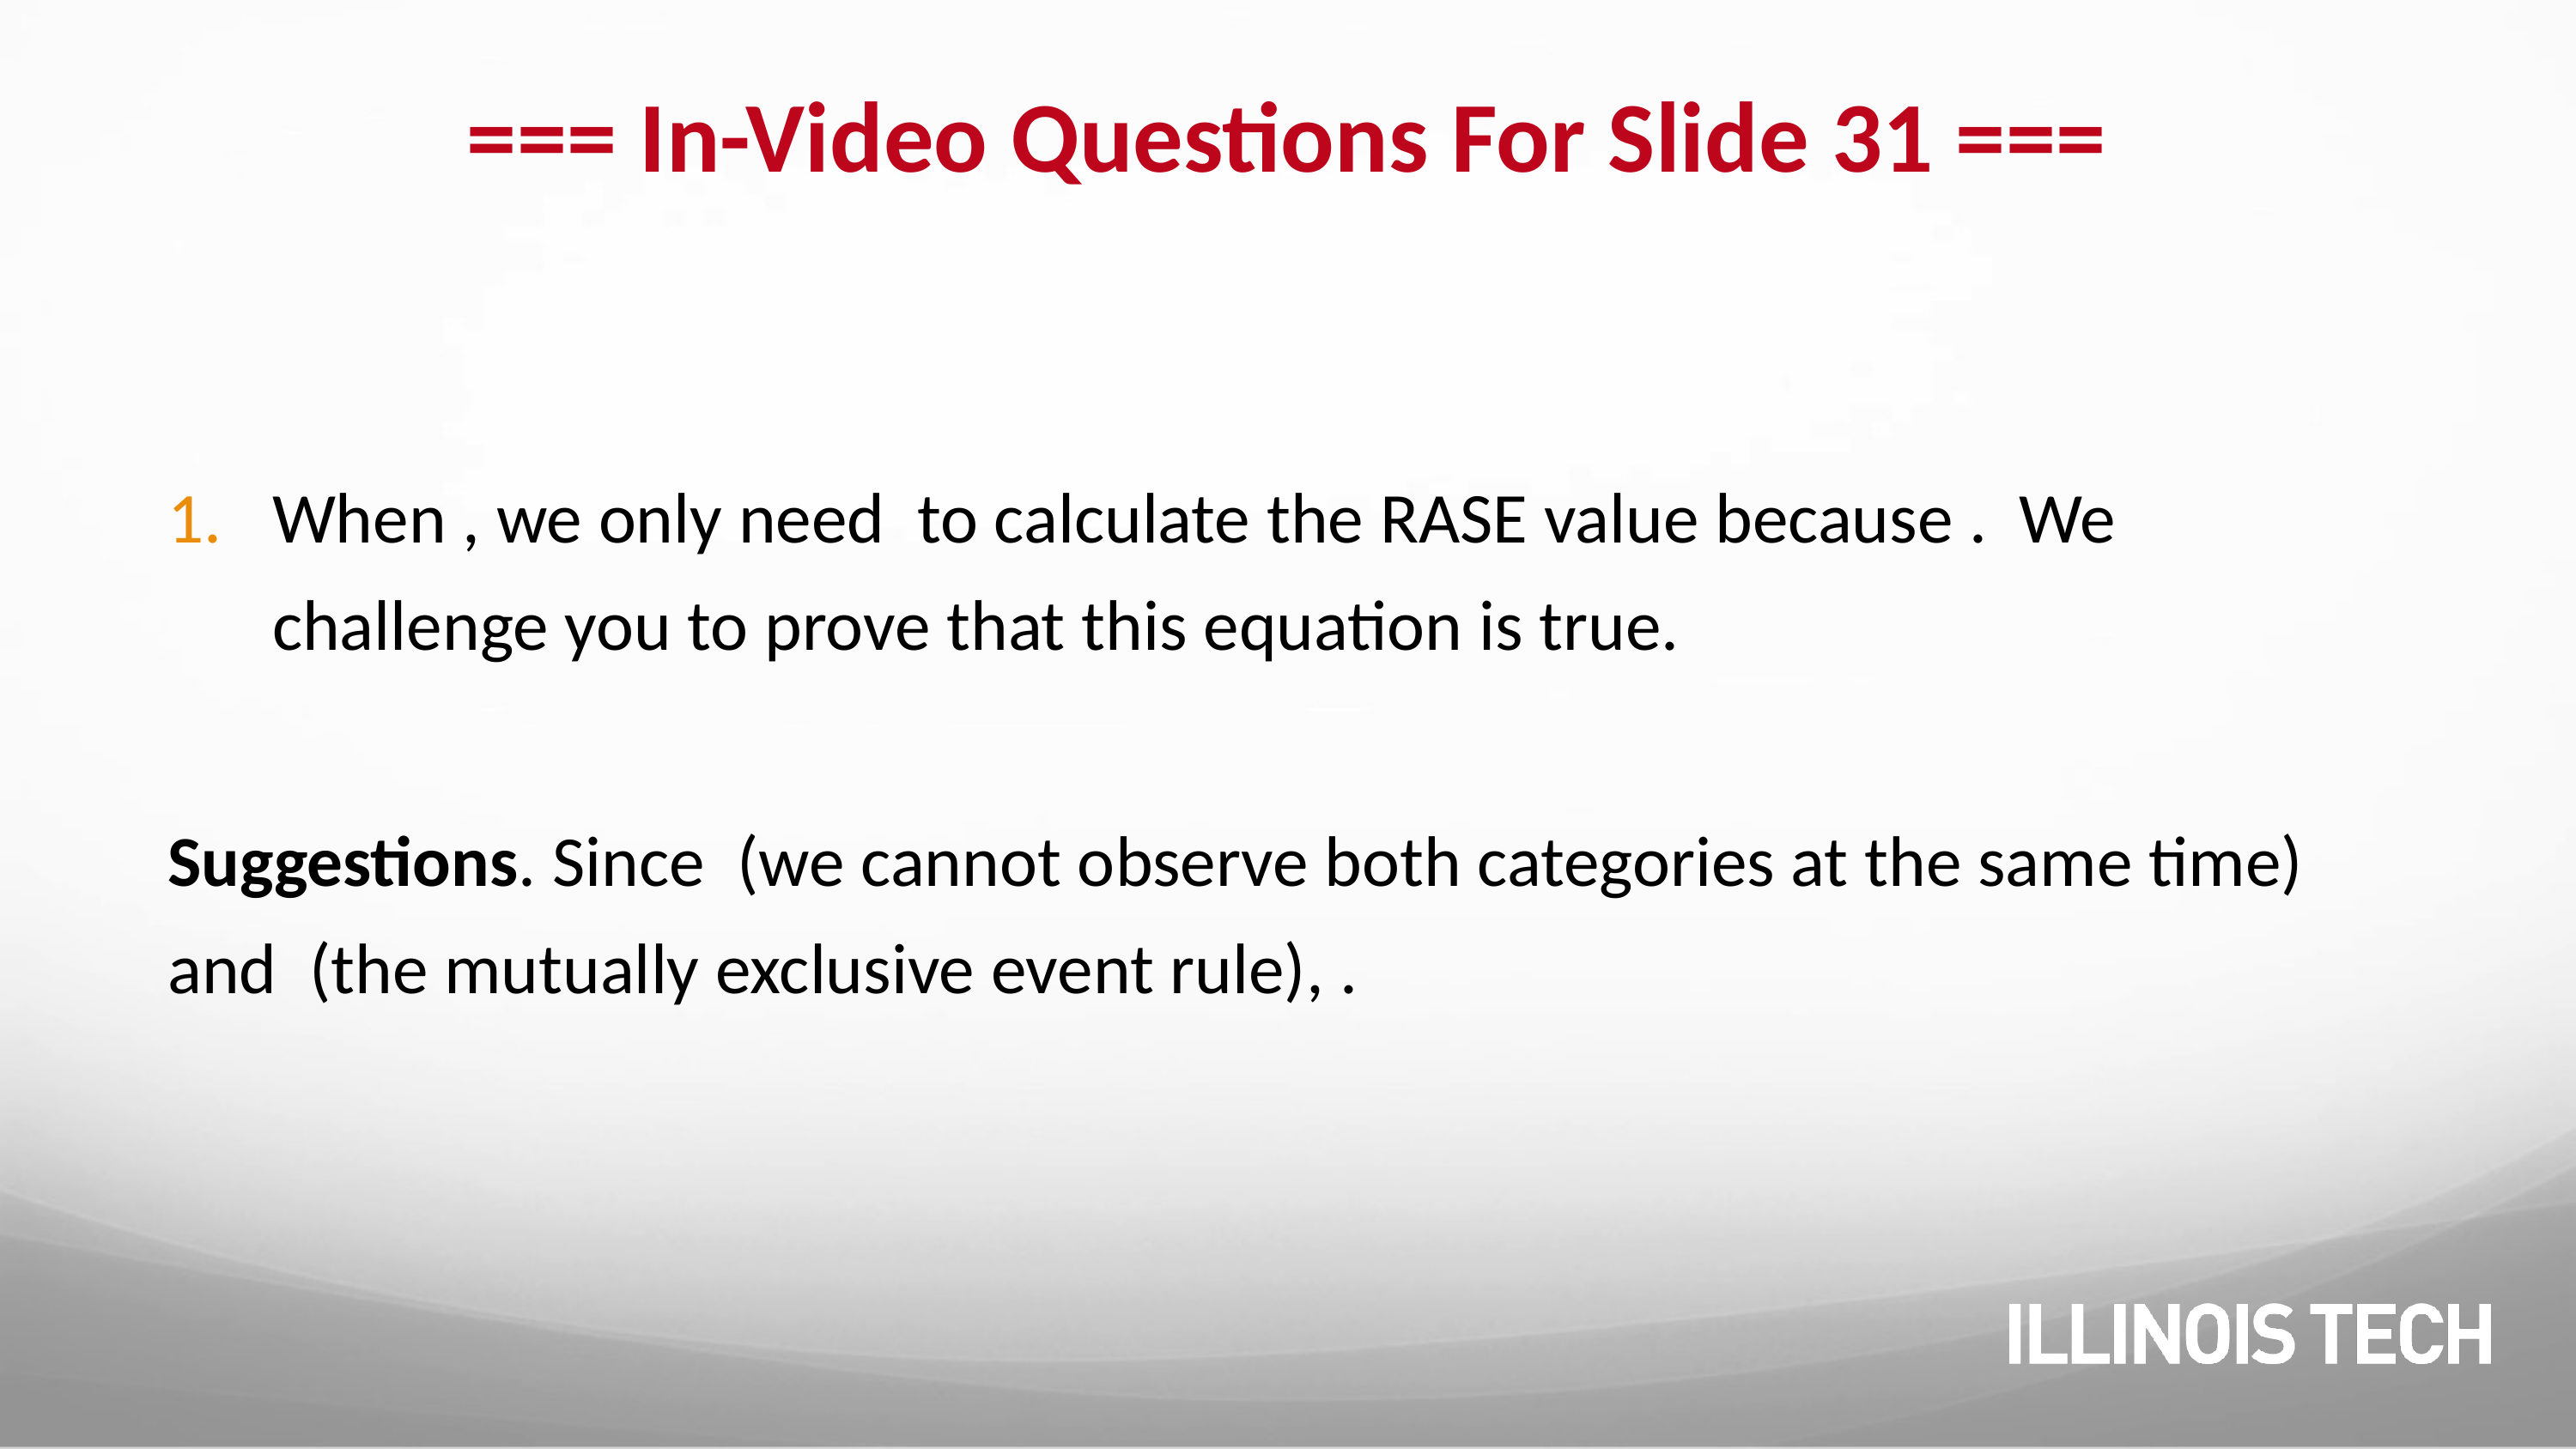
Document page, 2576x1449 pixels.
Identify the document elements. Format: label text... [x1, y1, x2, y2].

picture [0, 0, 2576, 1449]
title === In-Video Questions For Slide 31 === [155, 22, 2421, 241]
